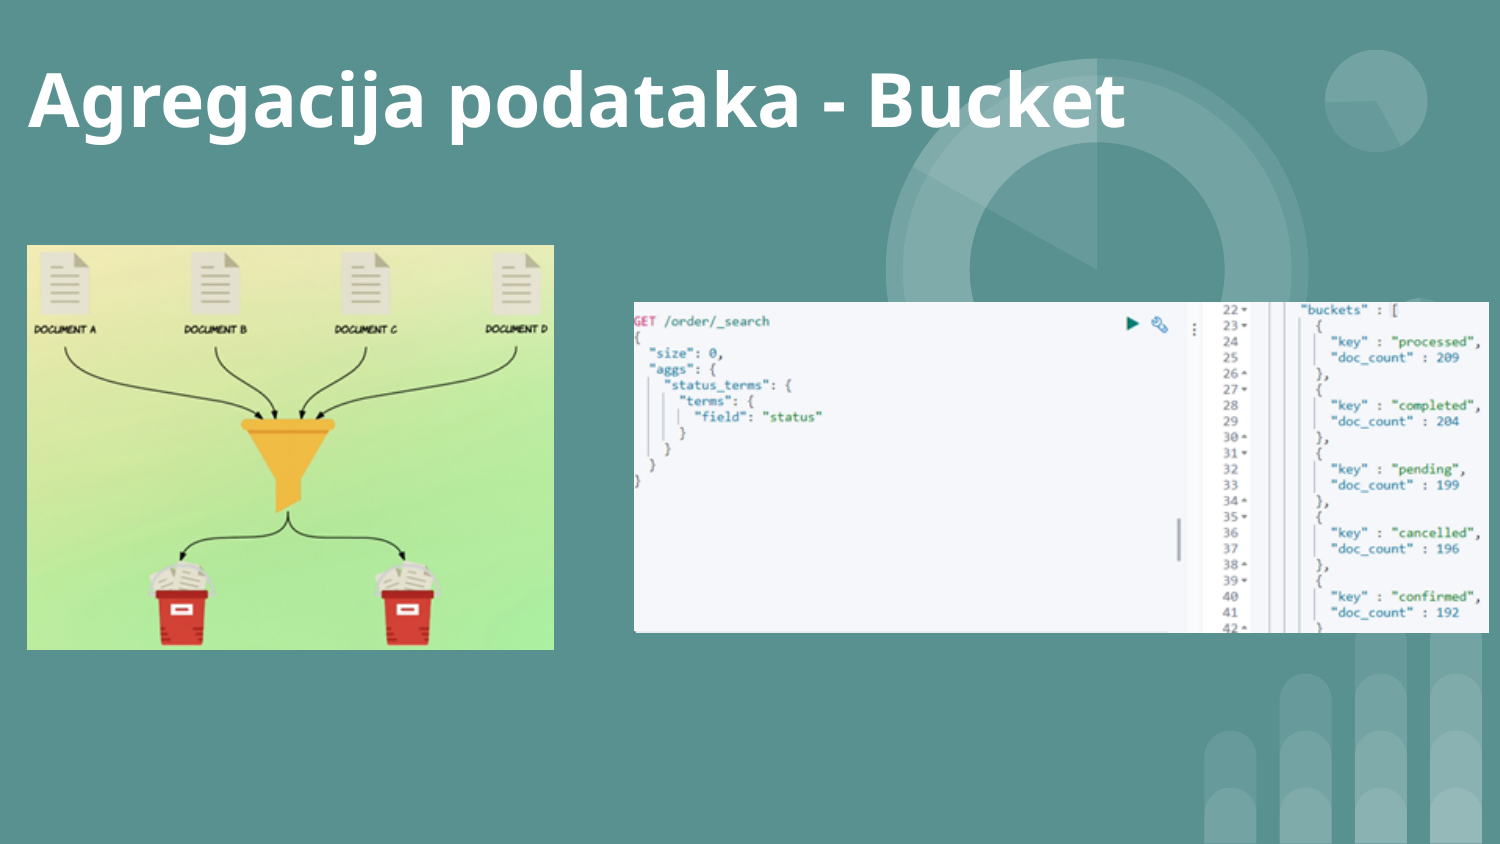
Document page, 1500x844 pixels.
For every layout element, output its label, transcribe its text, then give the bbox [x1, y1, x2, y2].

title Agregacija podataka - Bucket [13, 26, 1276, 168]
picture [26, 244, 554, 651]
picture [634, 302, 1490, 633]
